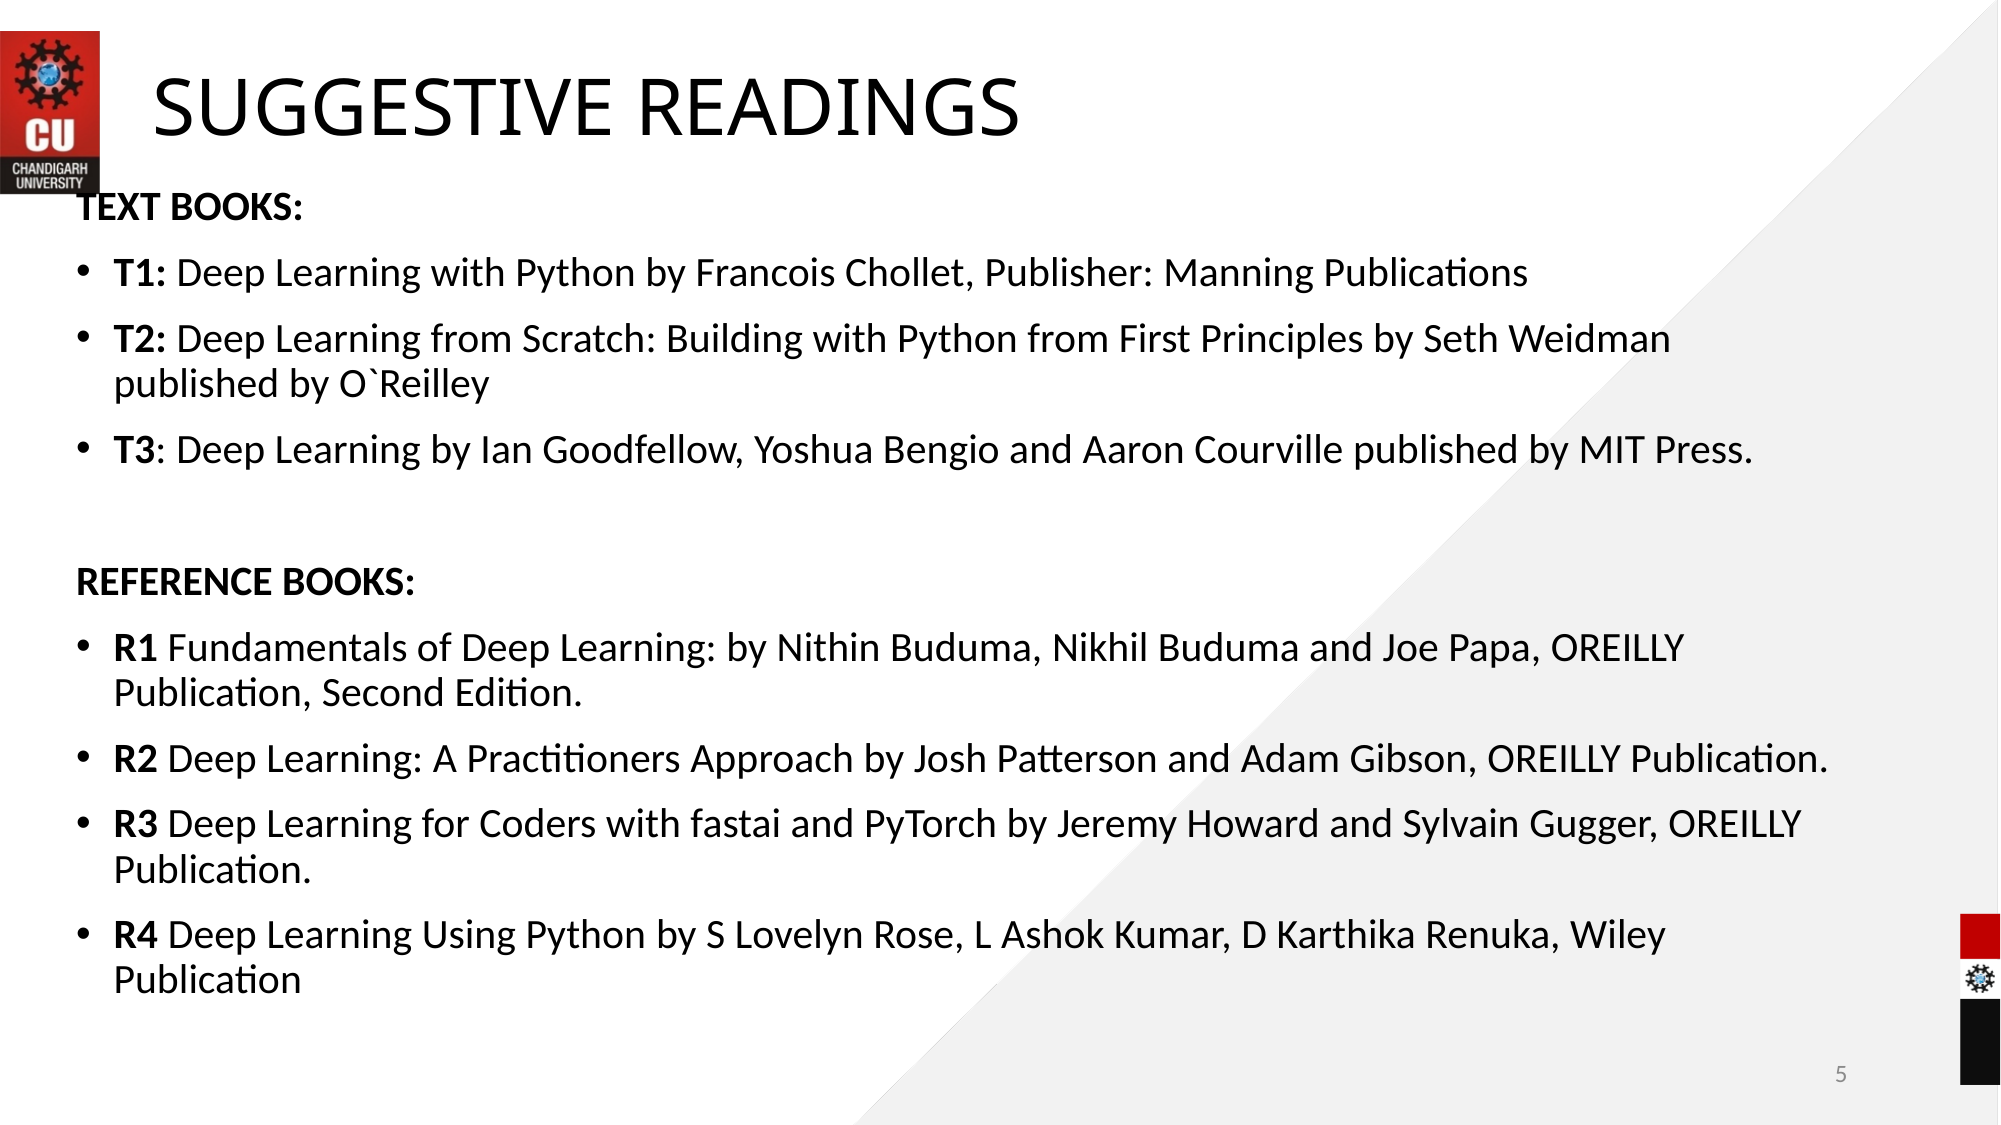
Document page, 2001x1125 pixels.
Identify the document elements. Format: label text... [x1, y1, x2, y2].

picture [0, 0, 2001, 1125]
list TEXT BOOKS: T1: Deep Learning with Python by Francois Chollet, Publisher: Manning Publications T2: Deep Learning from Scratch: Building with Python from First Principles by Seth Weidman published by O`Reilley T3: Deep Learning by Ian Goodfellow, Yoshua Bengio and Aaron Courville published by MIT Press. REFERENCE BOOKS: R1 Fundamentals of Deep Learning: by Nithin Buduma, Nikhil Buduma and Joe Papa, OREILLY Publication, Second Edition. R2 Deep Learning: A Practitioners Approach by Josh Patterson and Adam Gibson, OREILLY Publication. R3 Deep Learning for Coders with fastai and PyTorch by Jeremy Howard and Sylvain Gugger, OREILLY Publication. R4 Deep Learning Using Python by S Lovelyn Rose, L Ashok Kumar, D Karthika Renuka, Wiley Publication [61, 177, 1863, 1080]
title SUGGESTIVE READINGS [137, 59, 1863, 161]
slide_number 5 [1412, 1042, 1863, 1103]
